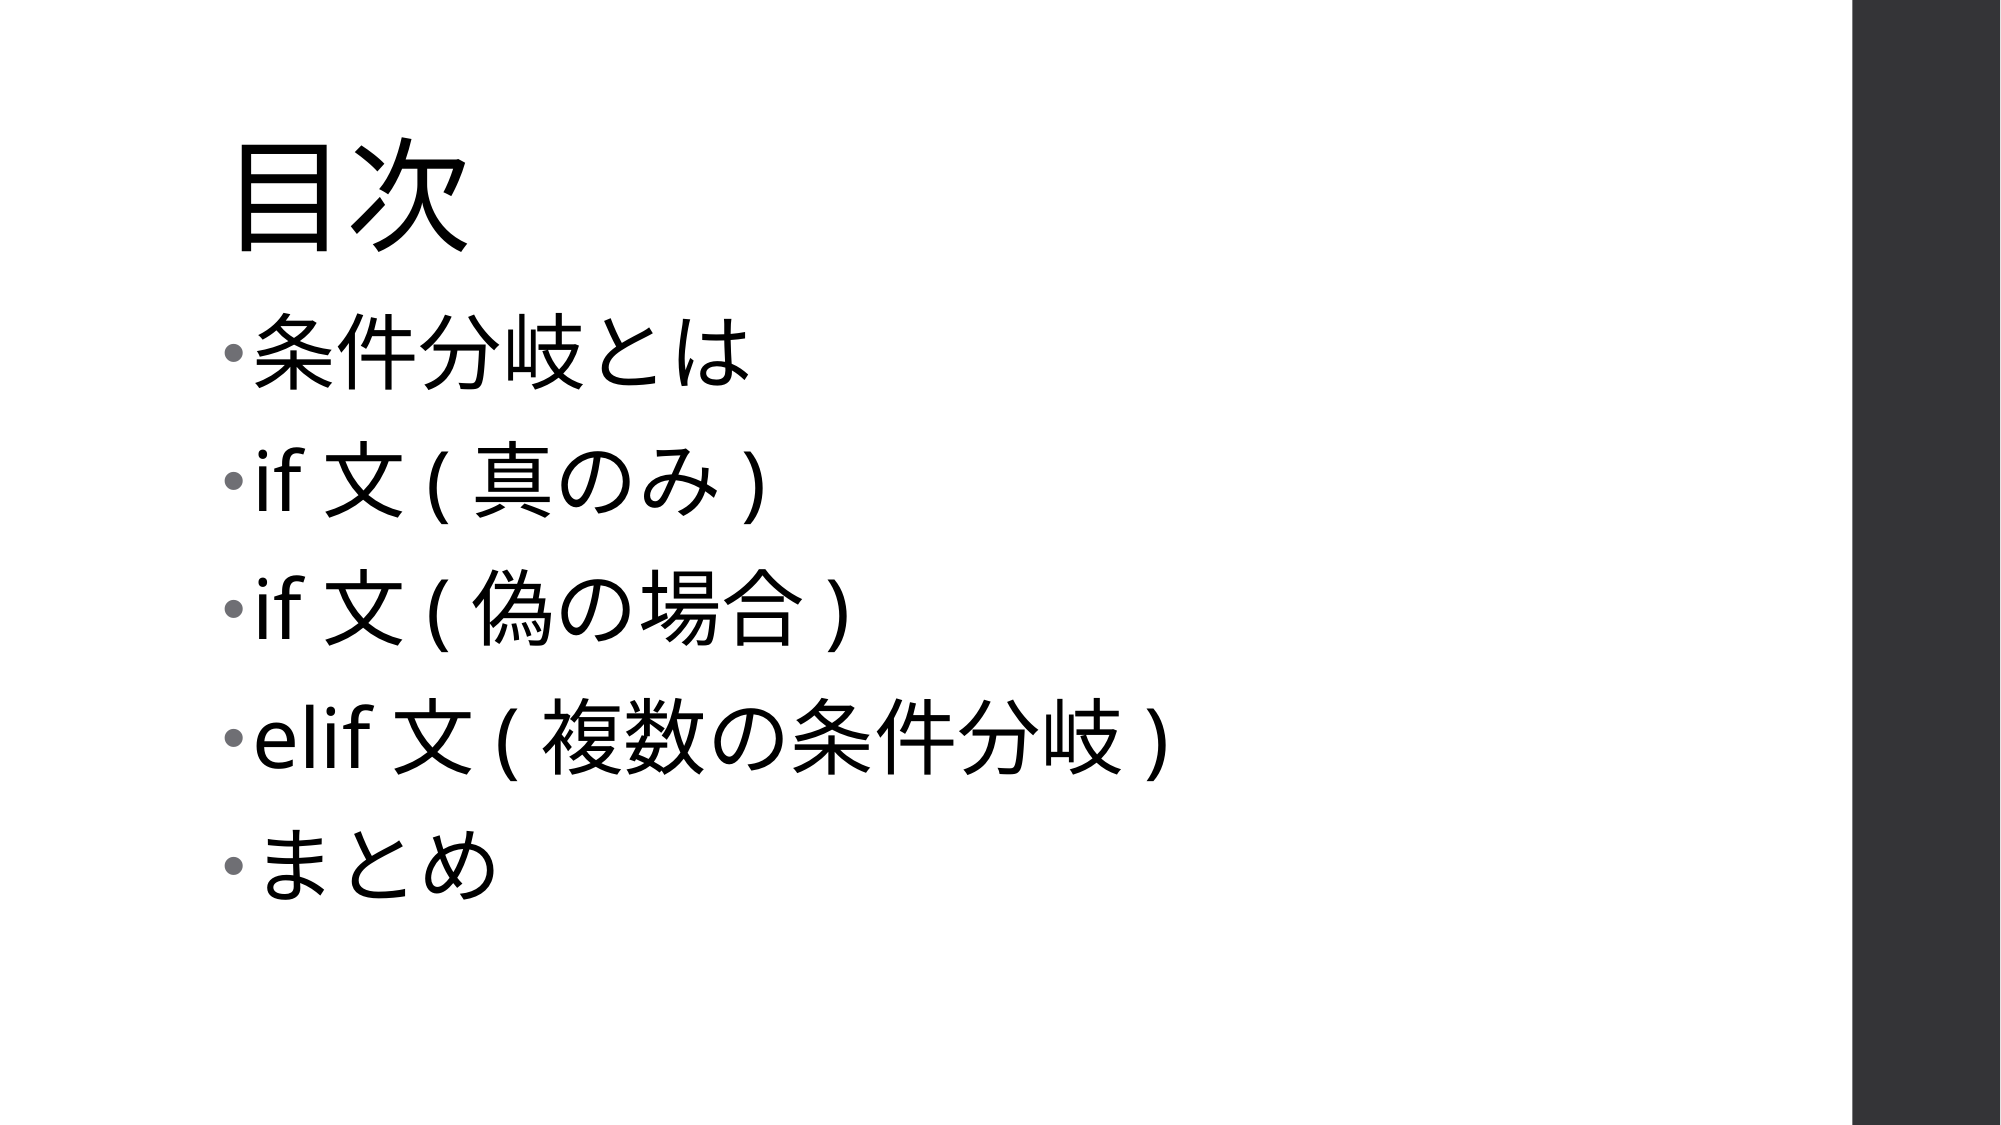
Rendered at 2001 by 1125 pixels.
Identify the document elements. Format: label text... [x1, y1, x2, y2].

title 目次 [206, 60, 1797, 278]
list 条件分岐とは if文(真のみ) if文(偽の場合) elif文(複数の条件分岐) まとめ [206, 299, 1617, 1014]
